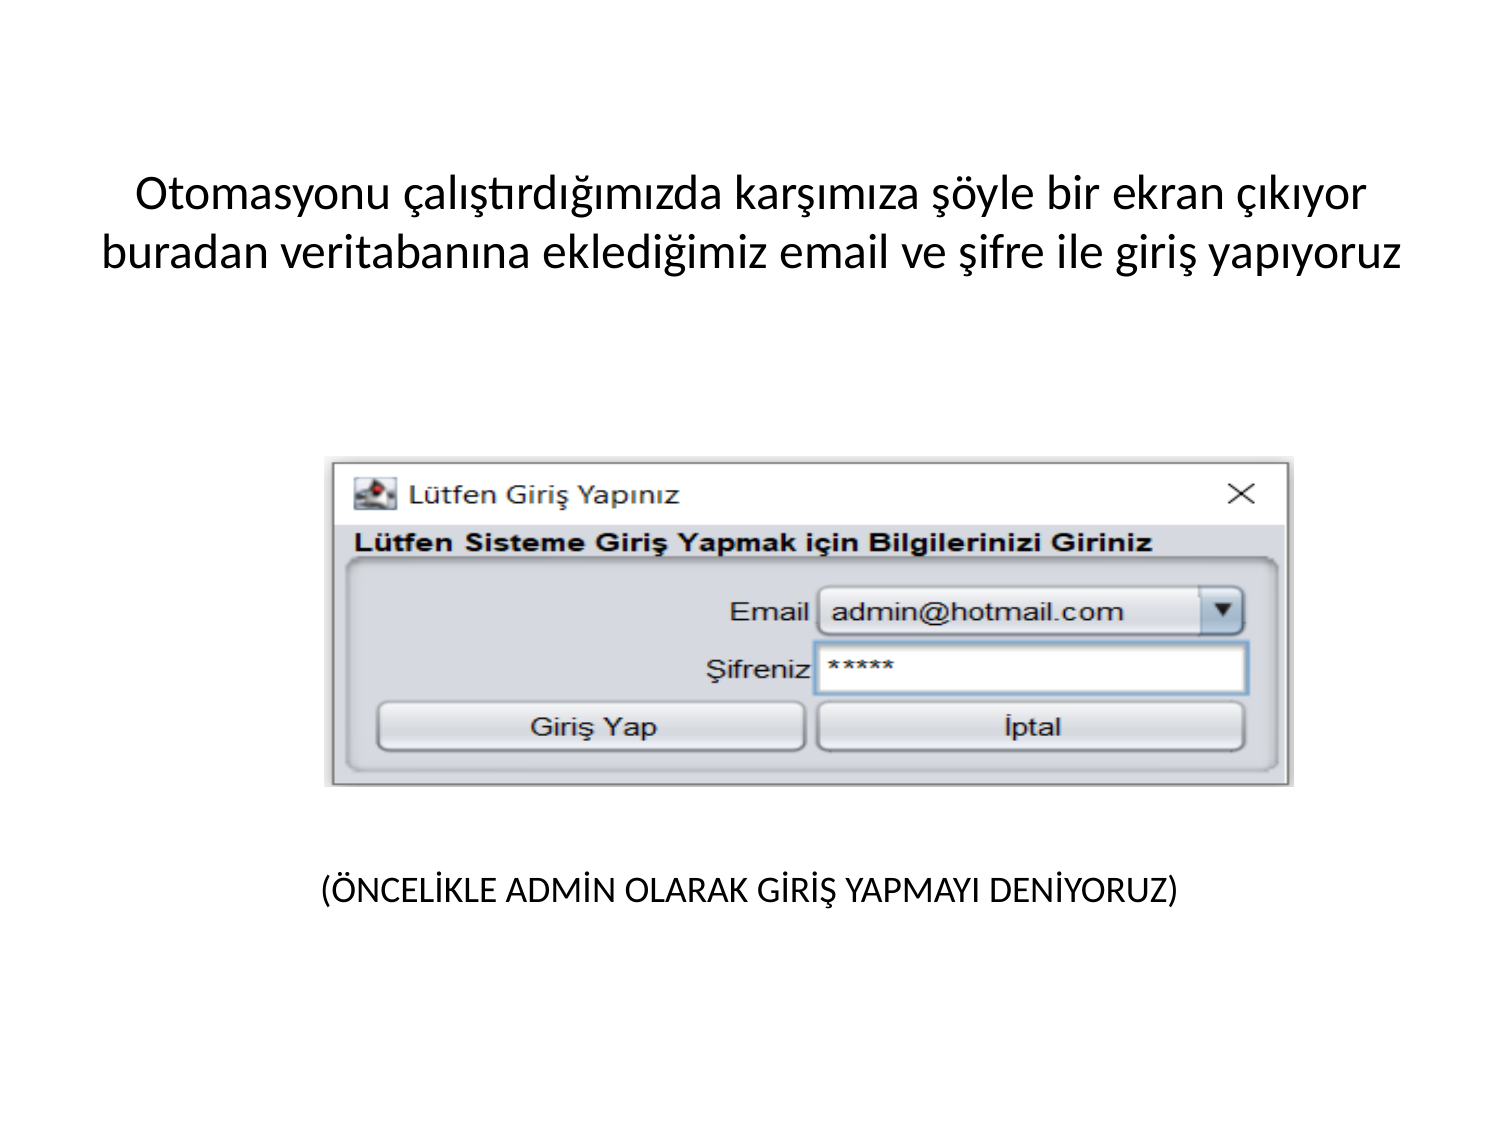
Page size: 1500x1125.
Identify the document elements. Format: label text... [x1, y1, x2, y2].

text_box (ÖNCELİKLE ADMİN OLARAK GİRİŞ YAPMAYI DENİYORUZ) [305, 857, 1195, 918]
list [324, 455, 1294, 788]
title Otomasyonu çalıştırdığımızda karşımıza şöyle bir ekran çıkıyor buradan veritabanına eklediğimiz email ve şifre ile giriş yapıyoruz [76, 125, 1427, 313]
